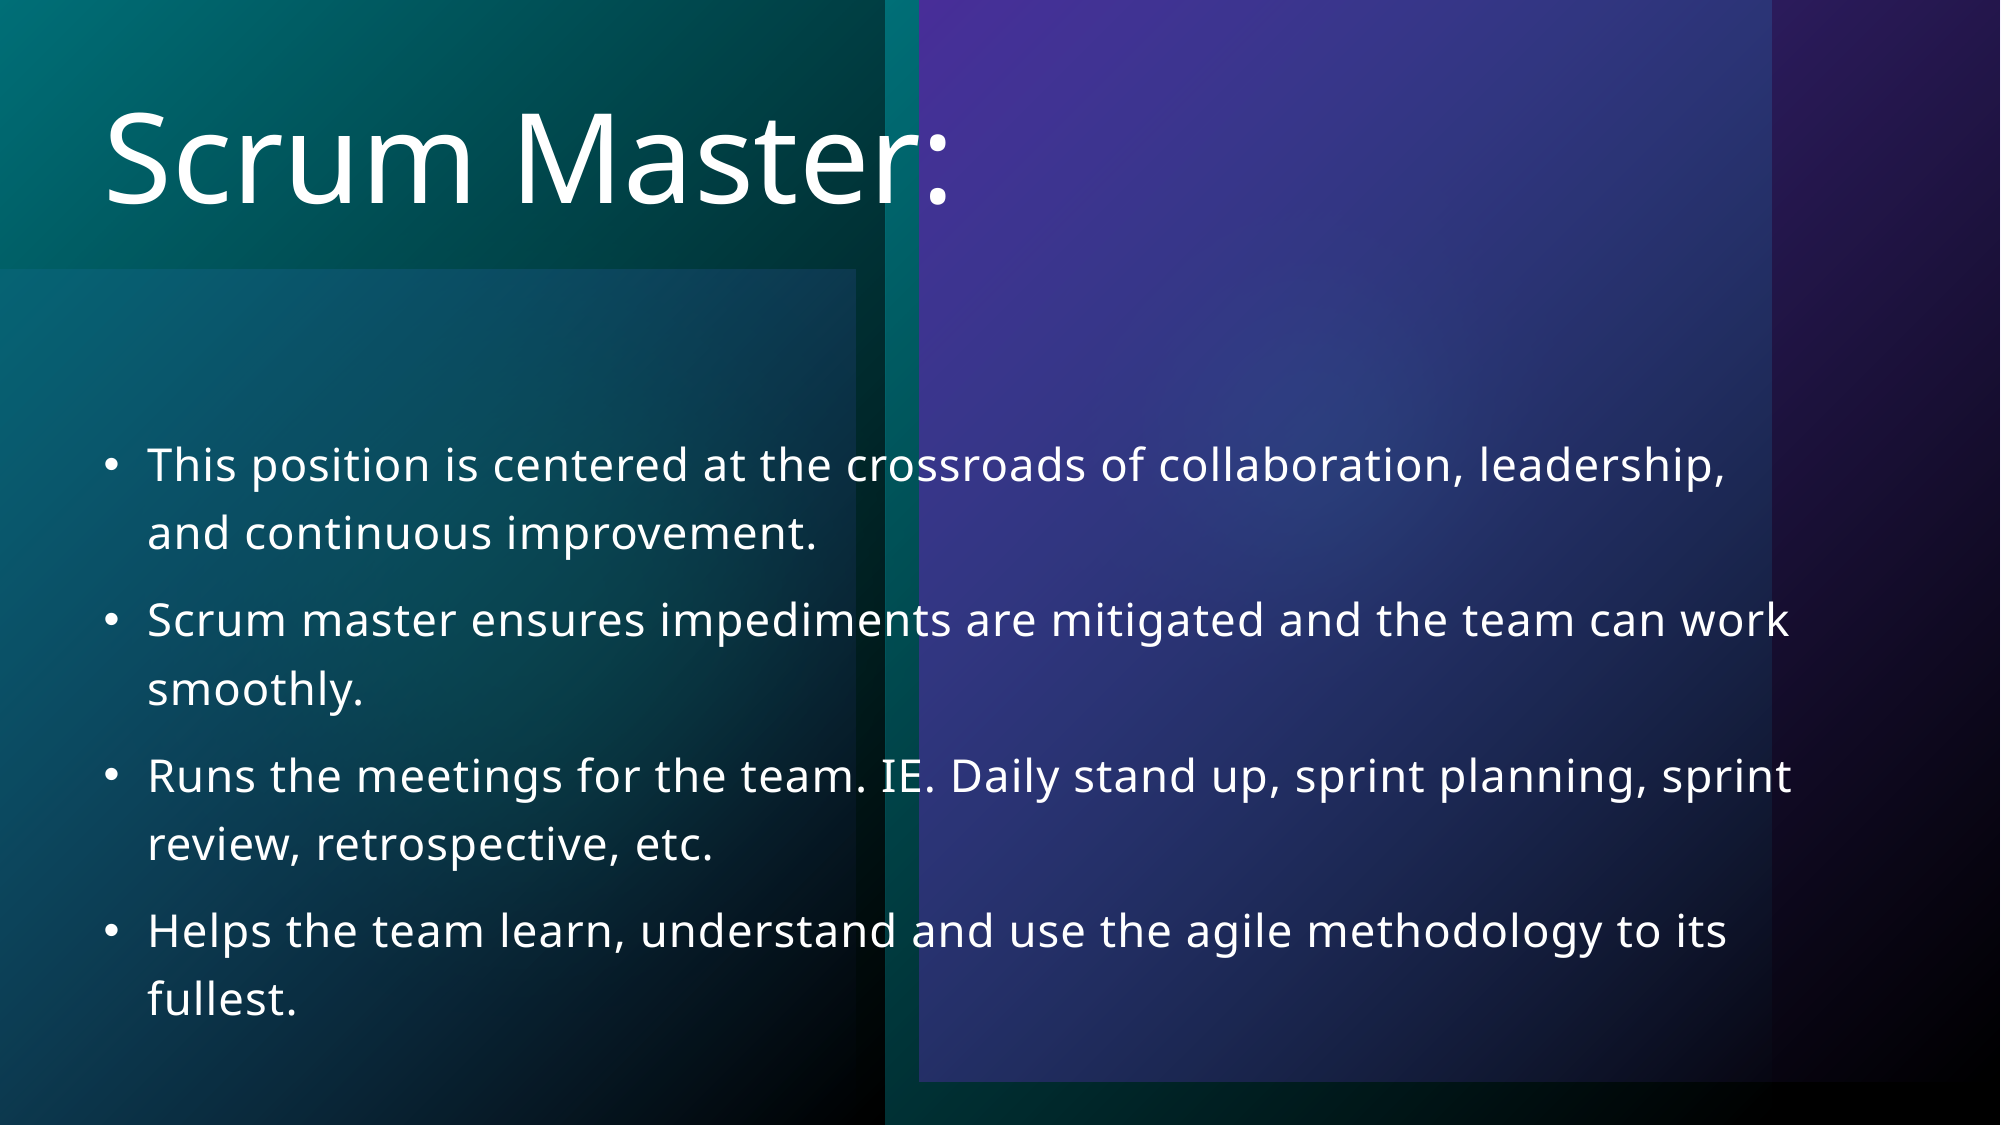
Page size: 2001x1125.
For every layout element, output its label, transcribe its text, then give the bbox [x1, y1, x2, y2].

list This position is centered at the crossroads of collaboration, leadership, and continuous improvement. Scrum master ensures impediments are mitigated and the team can work smoothly. Runs the meetings for the team. IE. Daily stand up, sprint planning, sprint review, retrospective, etc. Helps the team learn, understand and use the agile methodology to its fullest. [88, 414, 1910, 1035]
title Scrum Master: [88, 88, 1910, 386]
